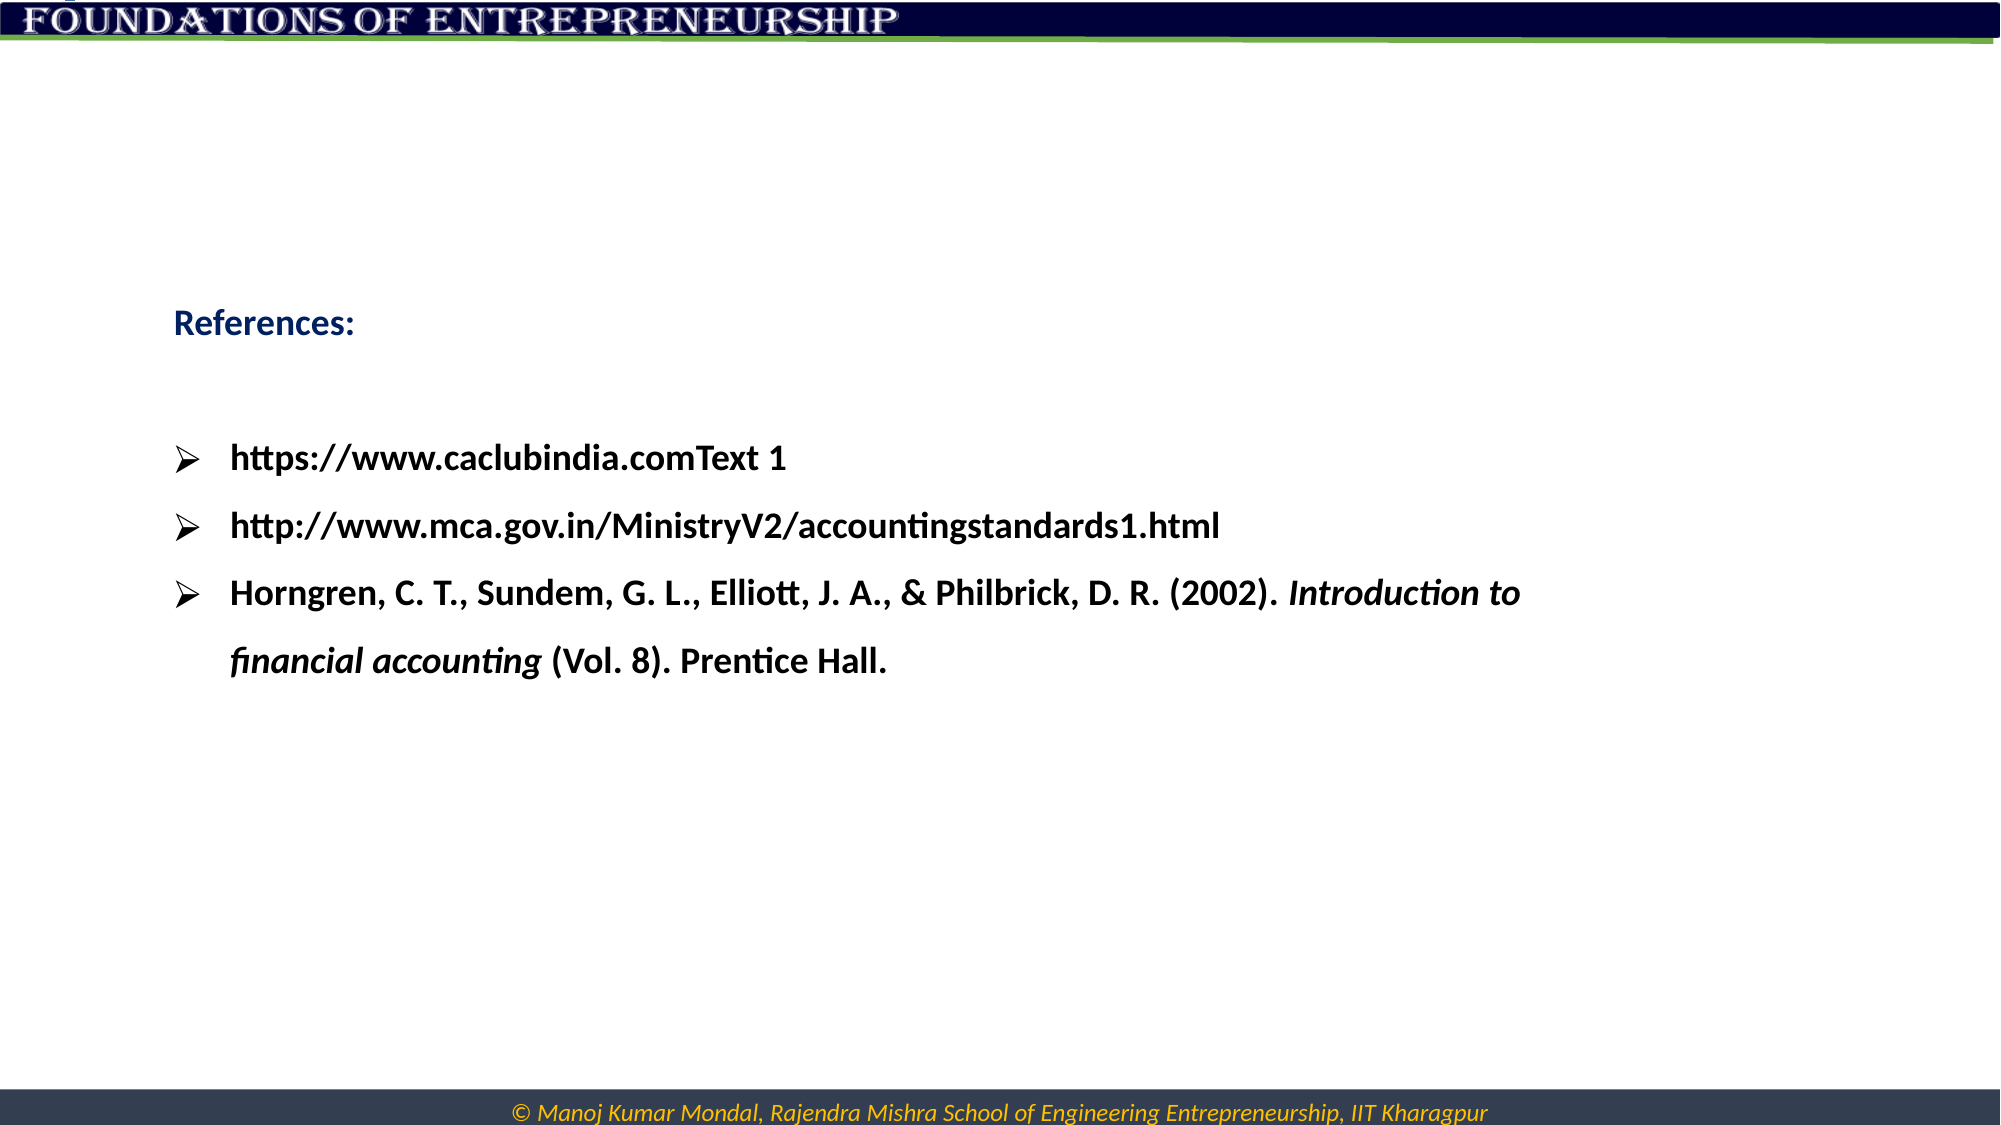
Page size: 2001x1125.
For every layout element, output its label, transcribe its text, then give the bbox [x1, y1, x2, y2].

picture [0, 0, 2000, 43]
text_box References: https://www.caclubindia.comText 1 http://www.mca.gov.in/MinistryV2/accountingstandards1.html Horngren, C. T., Sundem, G. L., Elliott, J. A., & Philbrick, D. R. (2002). Introduction to financial accounting (Vol. 8). Prentice Hall. [158, 268, 1649, 618]
